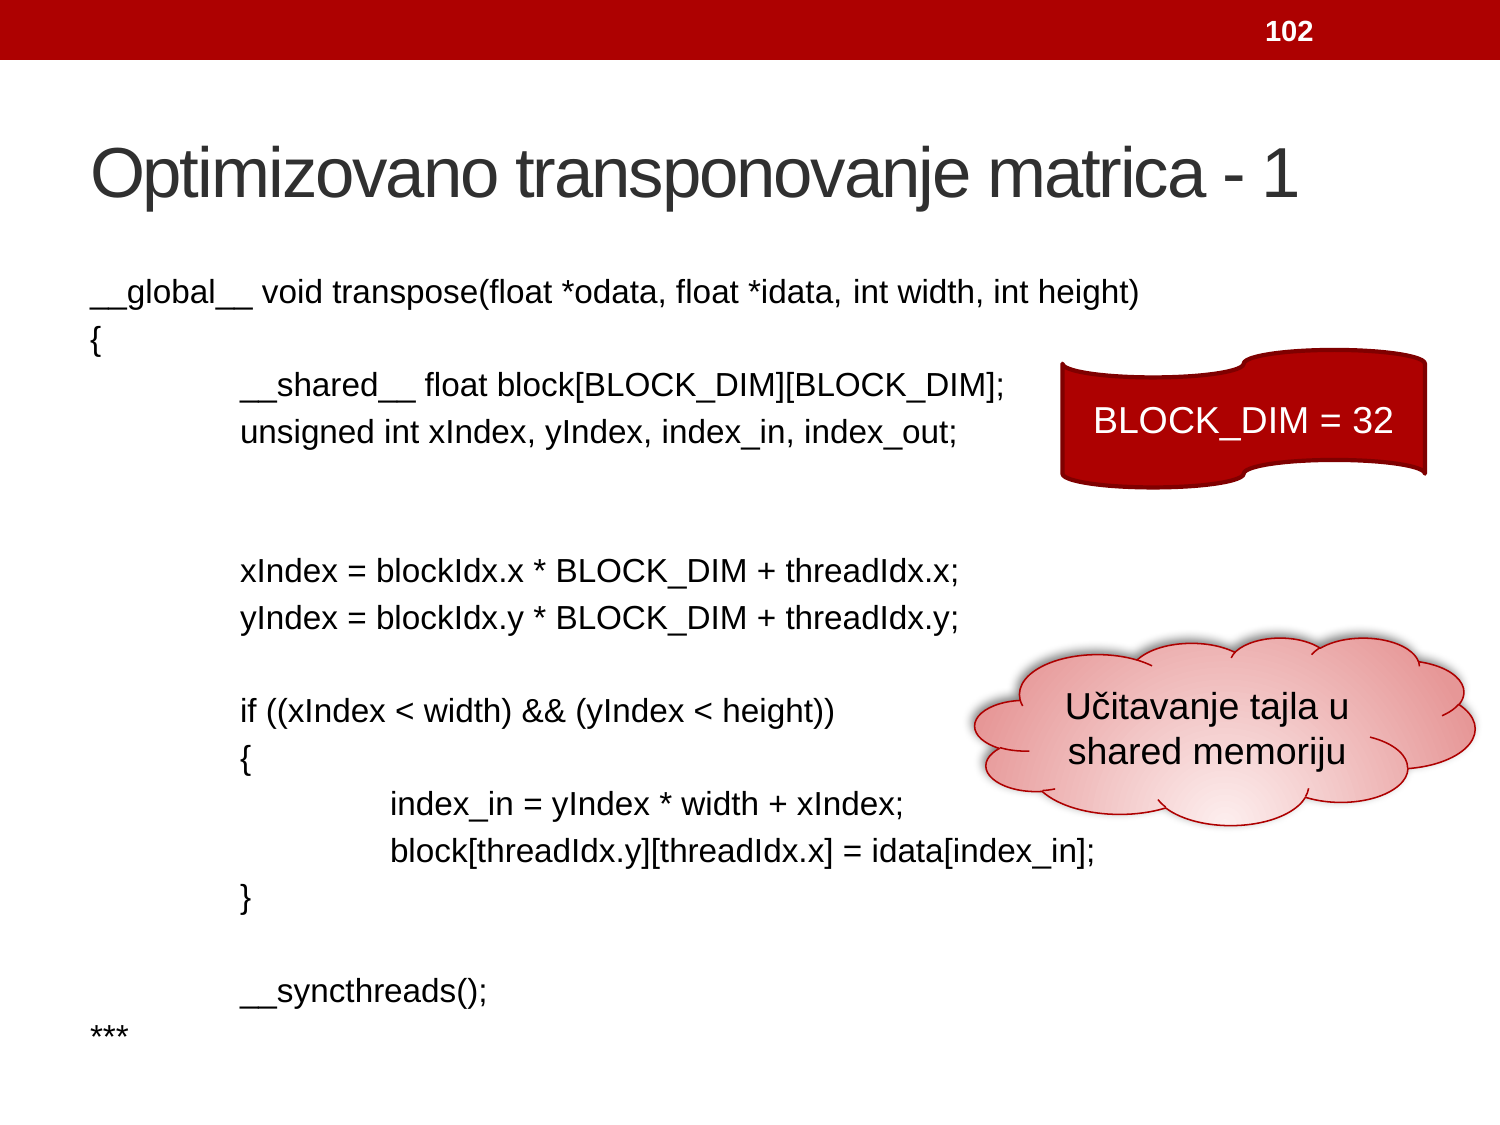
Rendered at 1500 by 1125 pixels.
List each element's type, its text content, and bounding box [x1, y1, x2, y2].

title Optimizovano transponovanje matrica - 1 [75, 87, 1425, 250]
text_box BLOCK_DIM = 32 [1060, 347, 1428, 490]
slide_number 102 [1250, 3, 1425, 57]
list __global__ void transpose(float *odata, float *idata, int width, int height) { __shared__ float block[BLOCK_DIM][BLOCK_DIM]; unsigned int xIndex, yIndex, index_in, index_out; xIndex = blockIdx.x * BLOCK_DIM + threadIdx.x; yIndex = blockIdx.y * BLOCK_DIM + threadIdx.y; if ((xIndex < width) && (yIndex < height)) { index_in = yIndex * width + xIndex; block[threadIdx.y][threadIdx.x] = idata[index_in]; } __syncthreads(); *** [75, 262, 1425, 1063]
text_box Učitavanje tajla u shared memoriju [973, 637, 1477, 827]
